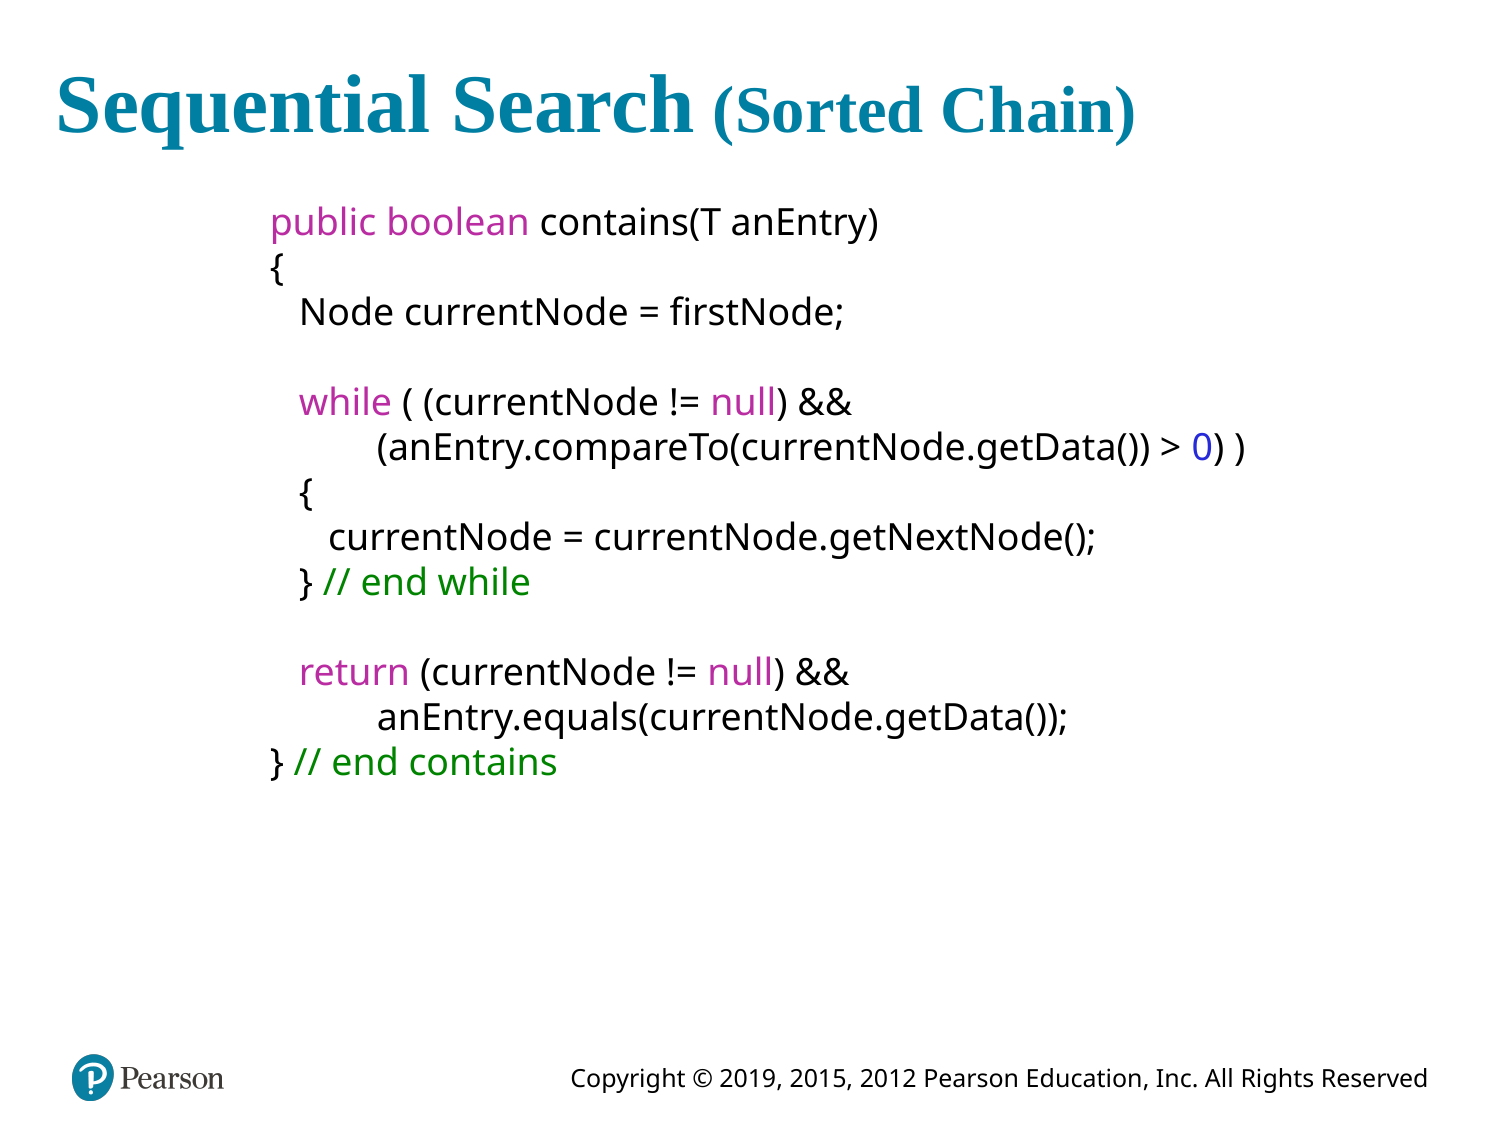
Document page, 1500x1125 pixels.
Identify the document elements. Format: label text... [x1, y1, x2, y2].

picture [80, 1063, 106, 1088]
title Sequential Search (Sorted Chain) [40, 30, 1438, 165]
text_box public boolean contains(T anEntry) { Node currentNode = firstNode; while ( (currentNode != null) && (anEntry.compareTo(currentNode.getData()) > 0) ) { currentNode = currentNode.getNextNode(); } // end while return (currentNode != null) && anEntry.equals(currentNode.getData()); } // end contains [262, 190, 1254, 791]
picture [72, 1087, 83, 1101]
picture [98, 1054, 224, 1101]
picture [72, 1054, 88, 1070]
